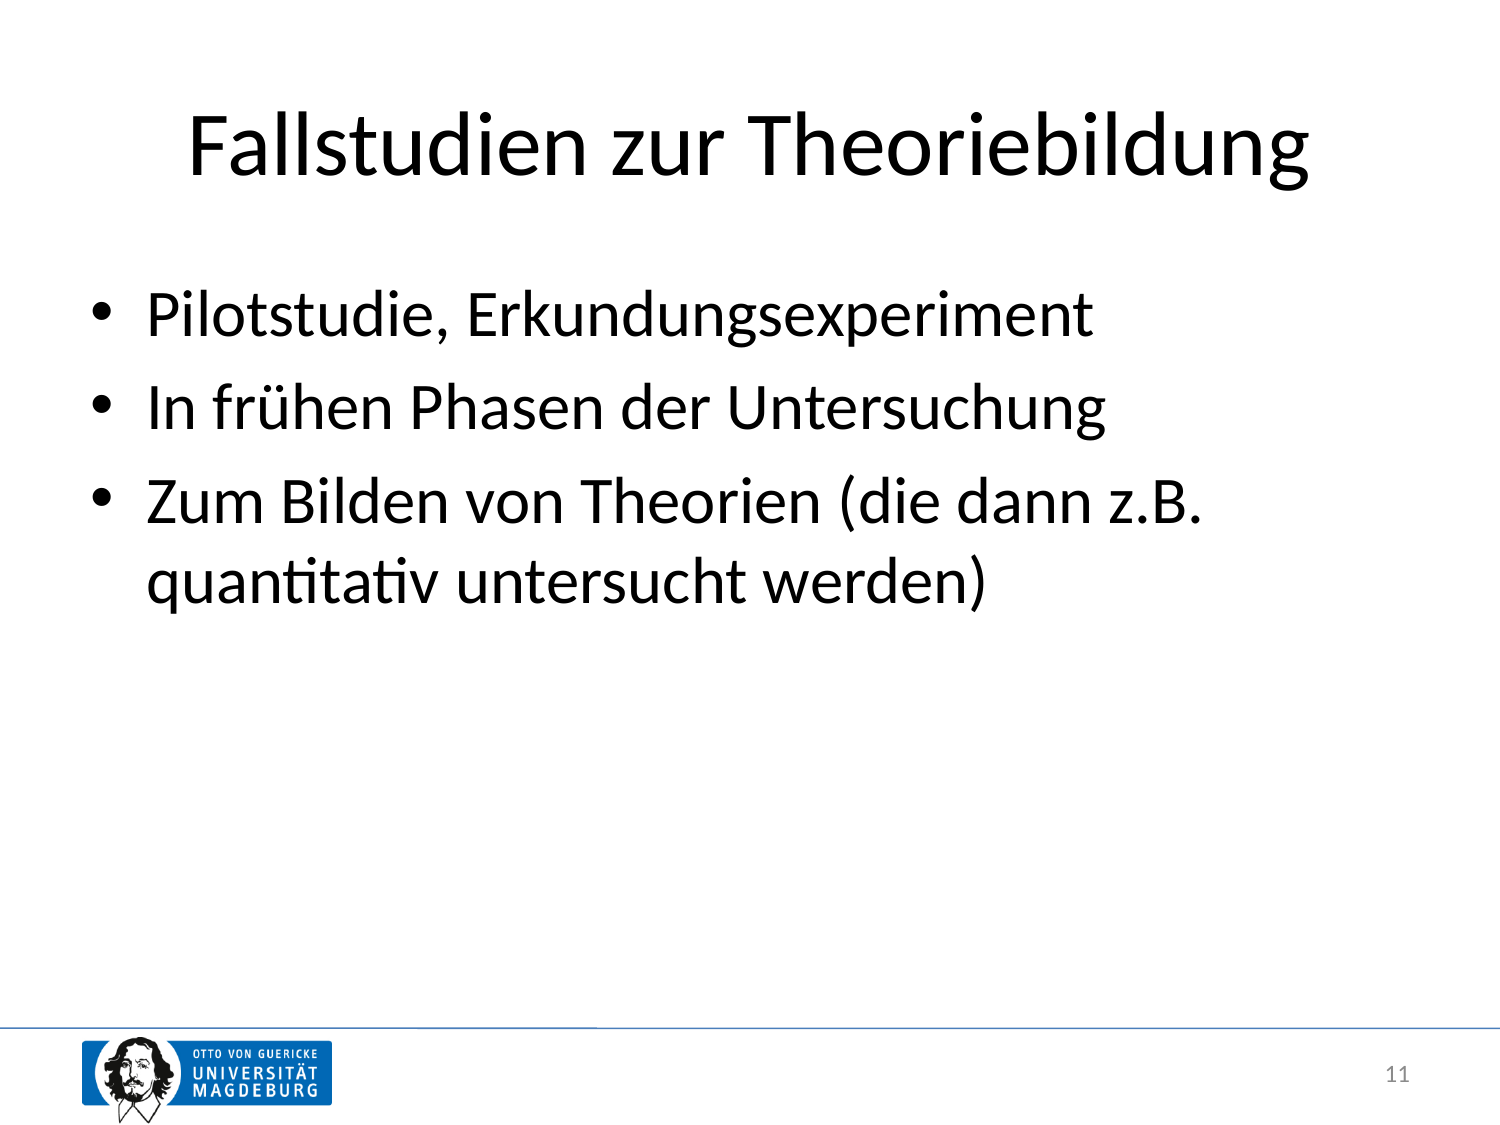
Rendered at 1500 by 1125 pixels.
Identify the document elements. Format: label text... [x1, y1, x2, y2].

picture [82, 1037, 340, 1125]
list Pilotstudie, Erkundungsexperiment In frühen Phasen der Untersuchung Zum Bilden von Theorien (die dann z.B. quantitativ untersucht werden) [75, 262, 1425, 1005]
title Fallstudien zur Theoriebildung [75, 45, 1425, 233]
slide_number 11 [1289, 1042, 1425, 1103]
